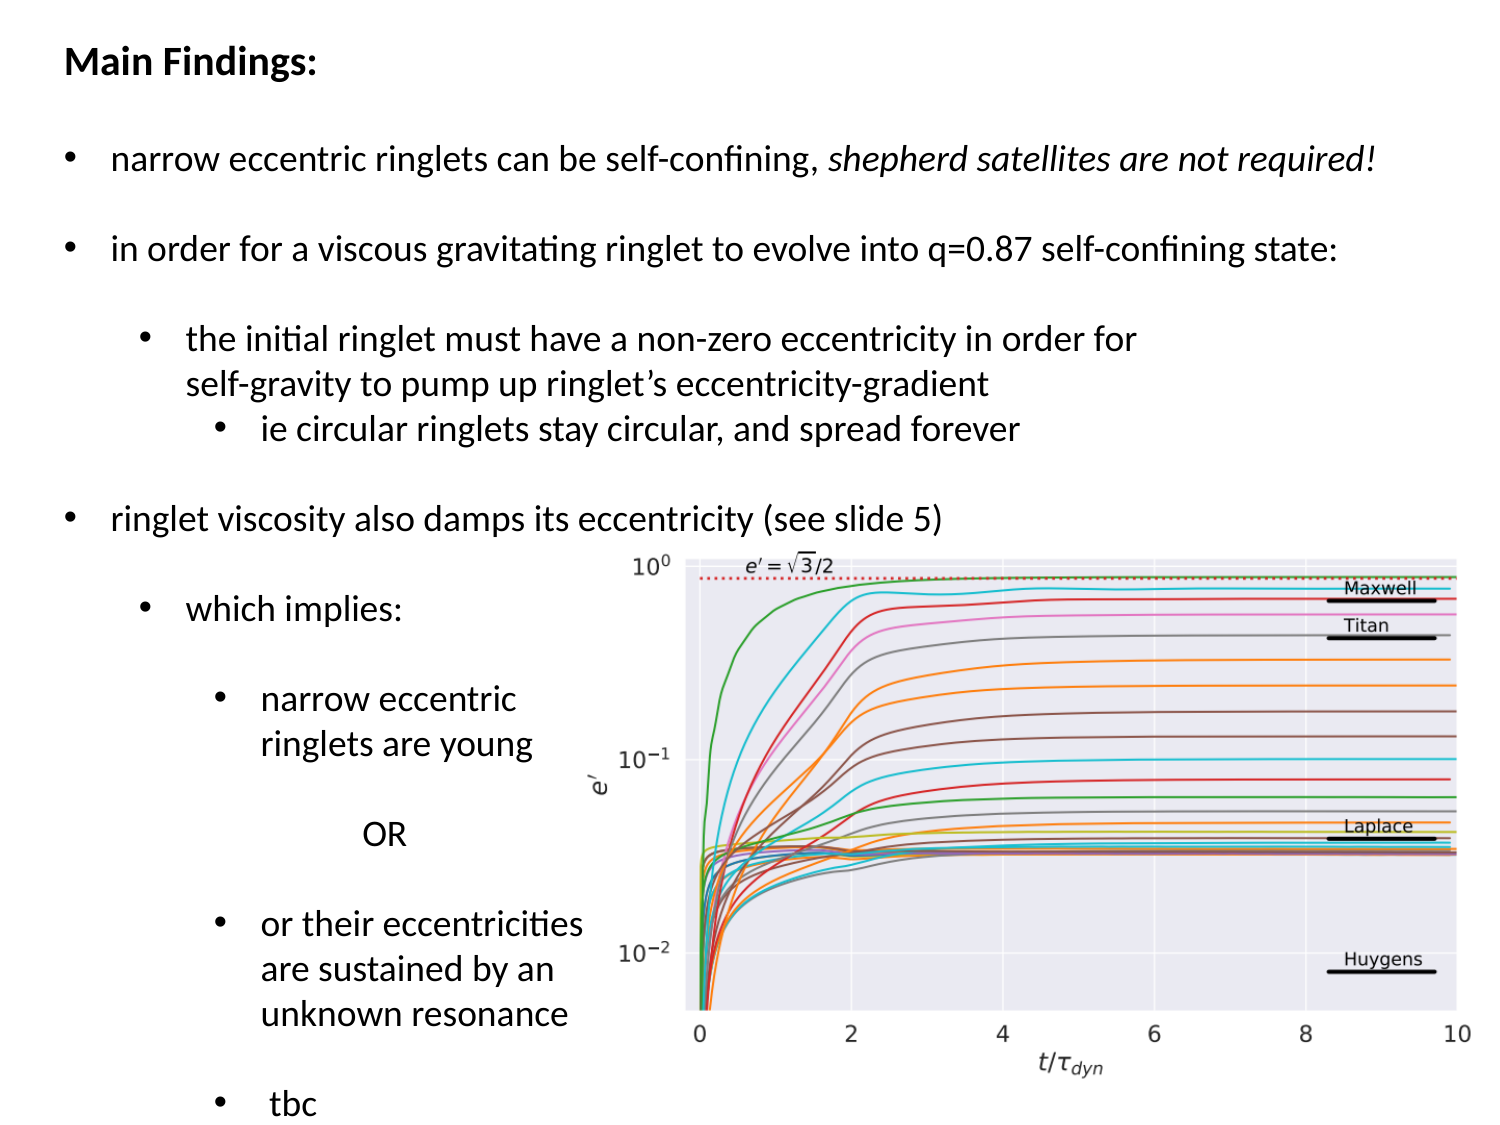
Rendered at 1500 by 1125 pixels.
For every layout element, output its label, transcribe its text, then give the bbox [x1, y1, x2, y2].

text_box Main Findings: narrow eccentric ringlets can be self-confining, shepherd satellites are not required! in order for a viscous gravitating ringlet to evolve into q=0.87 self-confining state: the initial ringlet must have a non-zero eccentricity in order for self-gravity to pump up ringlet’s eccentricity-gradient ie circular ringlets stay circular, and spread forever ringlet viscosity also damps its eccentricity (see slide 5) which implies: narrow eccentric ringlets are young OR or their eccentricities are sustained by an unknown resonance tbc [49, 26, 1430, 1125]
picture [577, 539, 1481, 1088]
